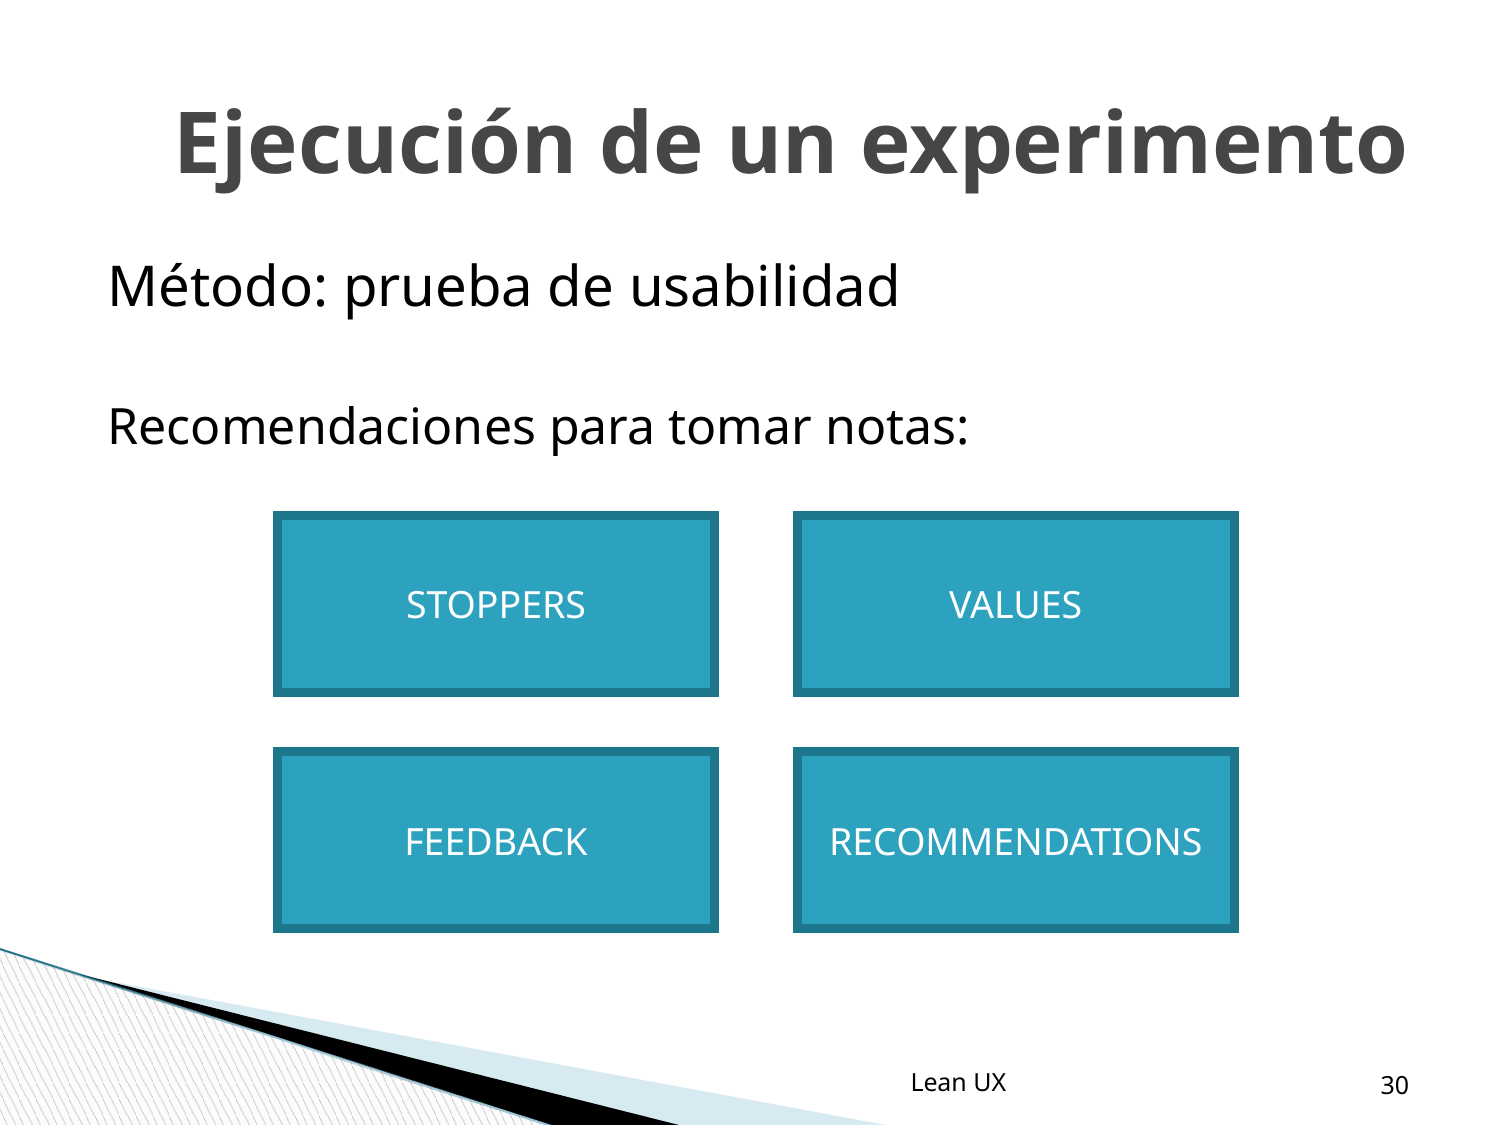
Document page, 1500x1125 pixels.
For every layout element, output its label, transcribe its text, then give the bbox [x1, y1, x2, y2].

text_box FEEDBACK [277, 751, 715, 929]
title Ejecución de un experimento [75, 45, 1425, 233]
text_box ‹#› [1257, 1046, 1425, 1112]
text_box VALUES [797, 515, 1235, 693]
text_box RECOMMENDATIONS [797, 751, 1235, 929]
text_box Lean UX [718, 1051, 1199, 1112]
picture [0, 947, 559, 1125]
text_box STOPPERS [277, 515, 715, 693]
list Método: prueba de usabilidad Recomendaciones para tomar notas: [75, 242, 1425, 986]
